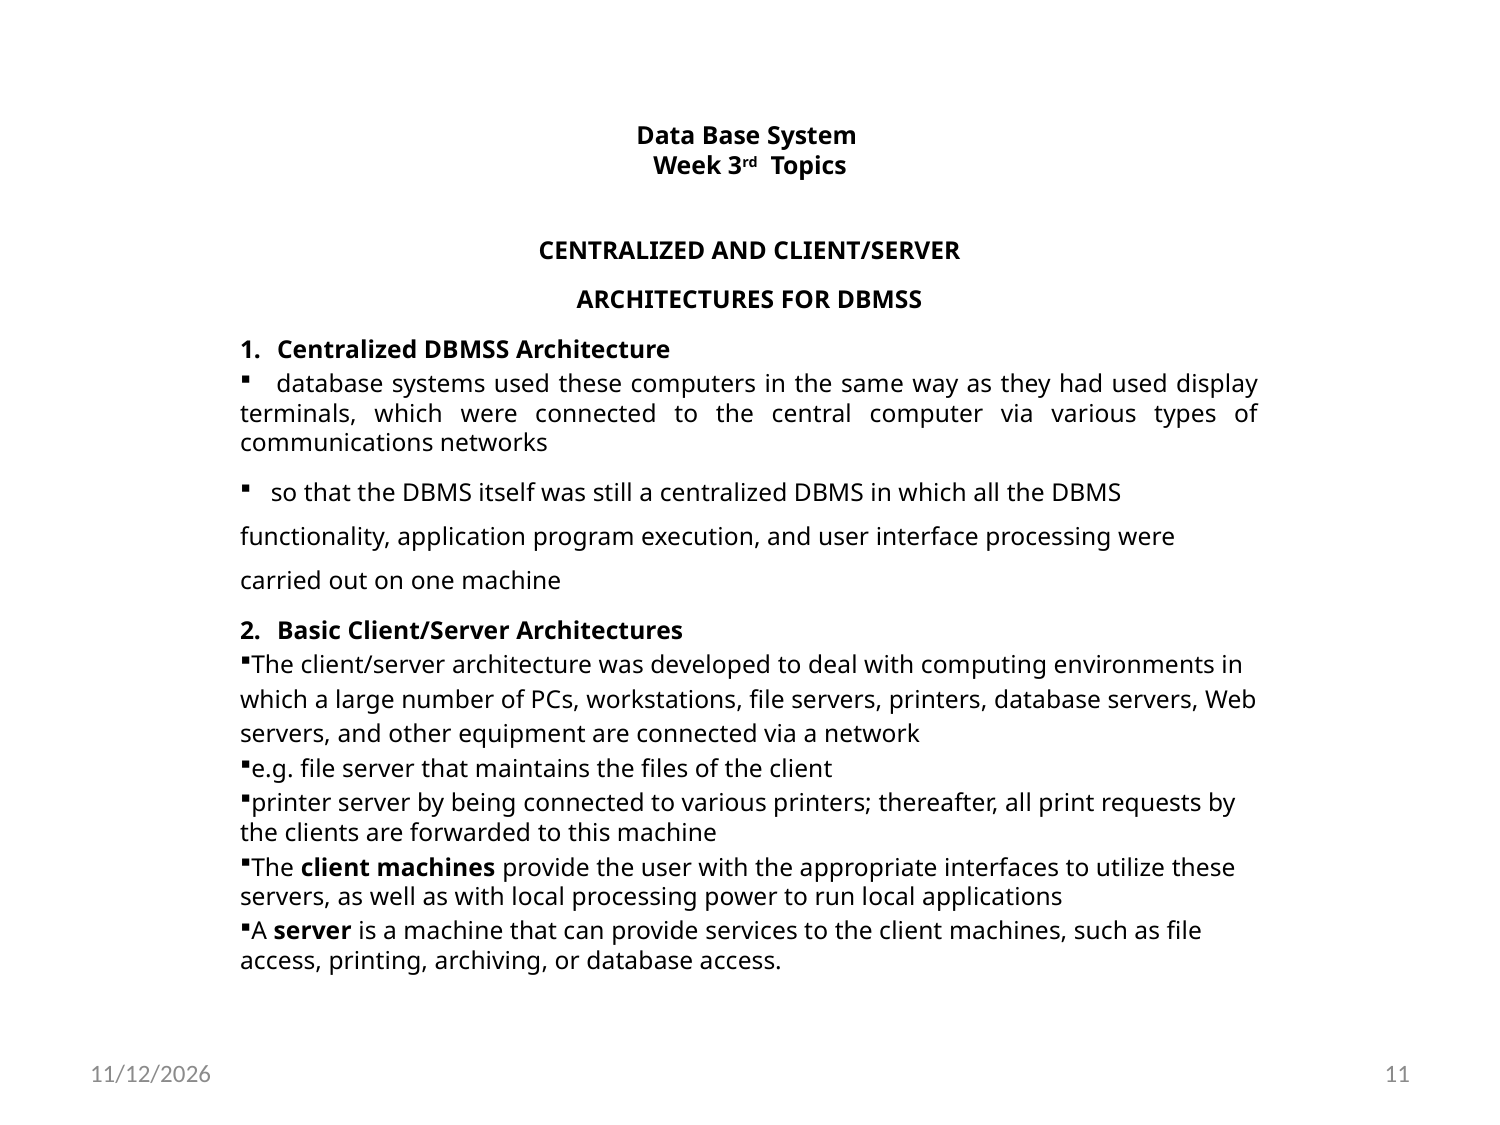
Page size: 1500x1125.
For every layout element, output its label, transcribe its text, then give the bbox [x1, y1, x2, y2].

title Data Base System Week 3rd Topics [112, 112, 1388, 188]
subtitle CENTRALIZED AND CLIENT/SERVER ARCHITECTURES FOR DBMSS Centralized DBMSS Architecture database systems used these computers in the same way as they had used display terminals, which were connected to the central computer via various types of communications networks so that the DBMS itself was still a centralized DBMS in which all the DBMS functionality, application program execution, and user interface processing were carried out on one machine Basic Client/Server Architectures The client/server architecture was developed to deal with computing environments in which a large number of PCs, workstations, file servers, printers, database servers, Web servers, and other equipment are connected via a network e.g. file server that maintains the files of the client printer server by being connected to various printers; thereafter, all print requests by the clients are forwarded to this machine The client machines provide the user with the appropriate interfaces to utilize these servers, as well as with local processing power to run local applications A server is a machine that can provide services to the client machines, such as file access, printing, archiving, or database access. [225, 212, 1275, 1013]
slide_number 11 [1074, 1042, 1425, 1103]
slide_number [75, 1042, 425, 1103]
